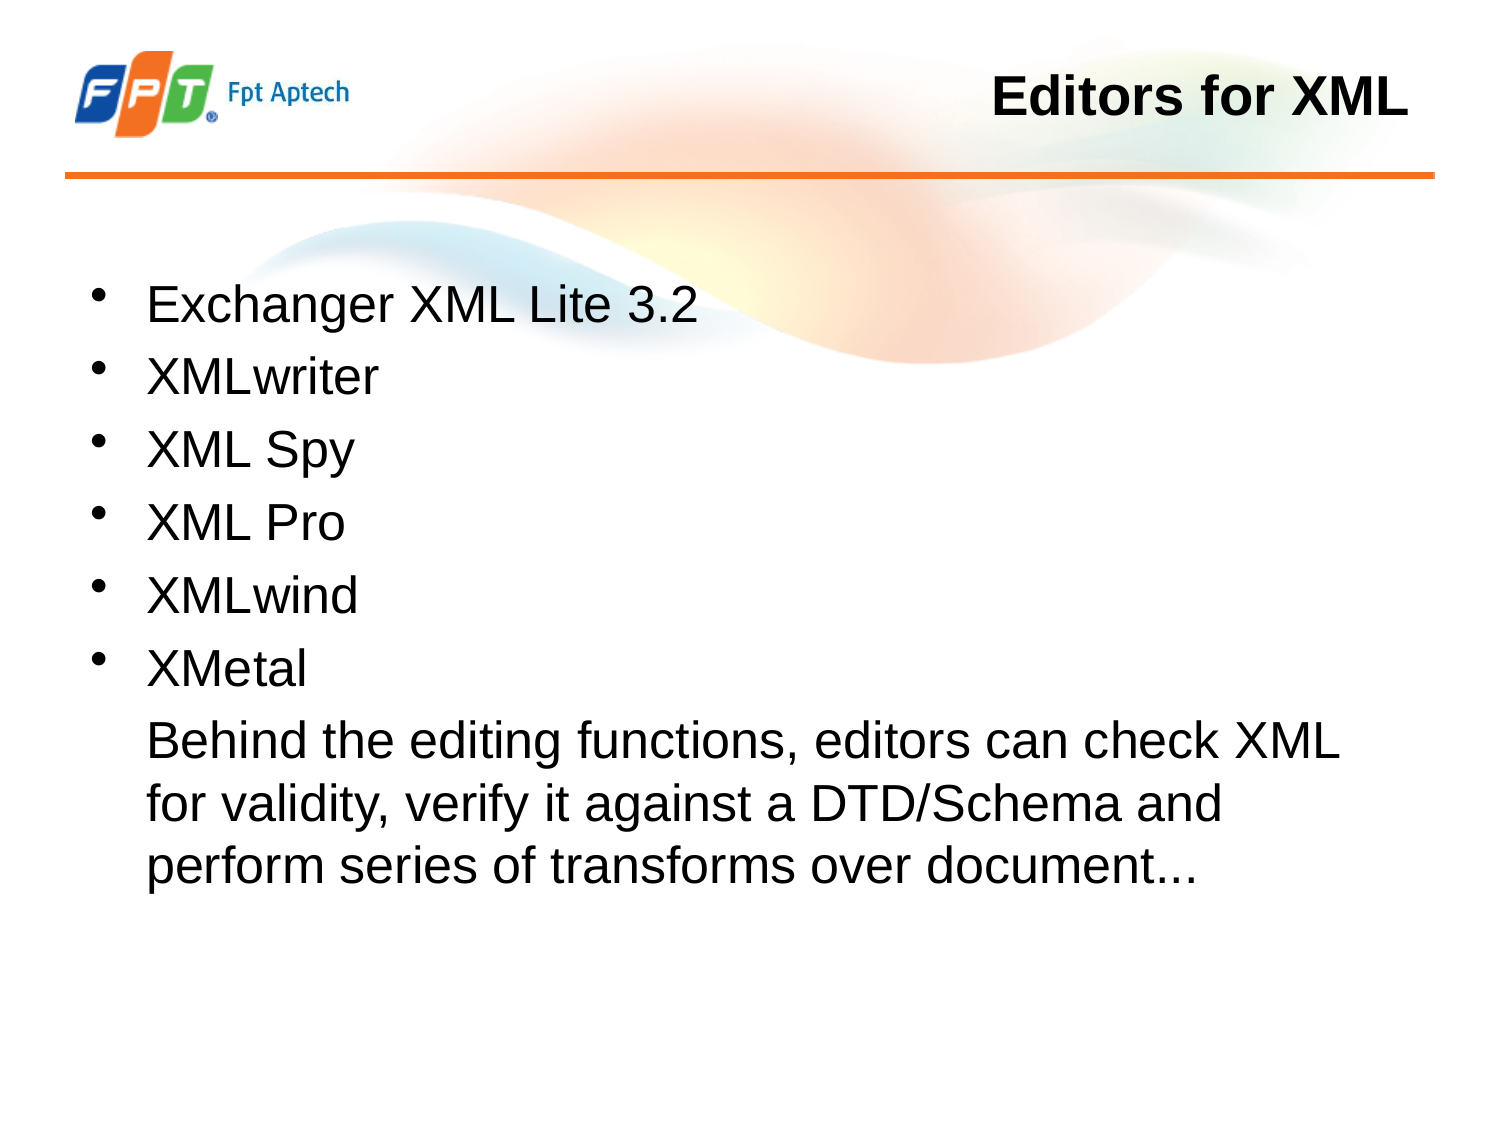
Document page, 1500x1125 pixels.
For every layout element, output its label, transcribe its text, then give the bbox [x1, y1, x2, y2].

picture [65, 0, 1435, 262]
picture [75, 51, 218, 138]
title Editors for XML [437, 24, 1426, 162]
list Exchanger XML Lite 3.2 XMLwriter XML Spy XML Pro XMLwind XMetal Behind the editing functions, editors can check XML for validity, verify it against a DTD/Schema and perform series of transforms over document... [74, 262, 1426, 1006]
